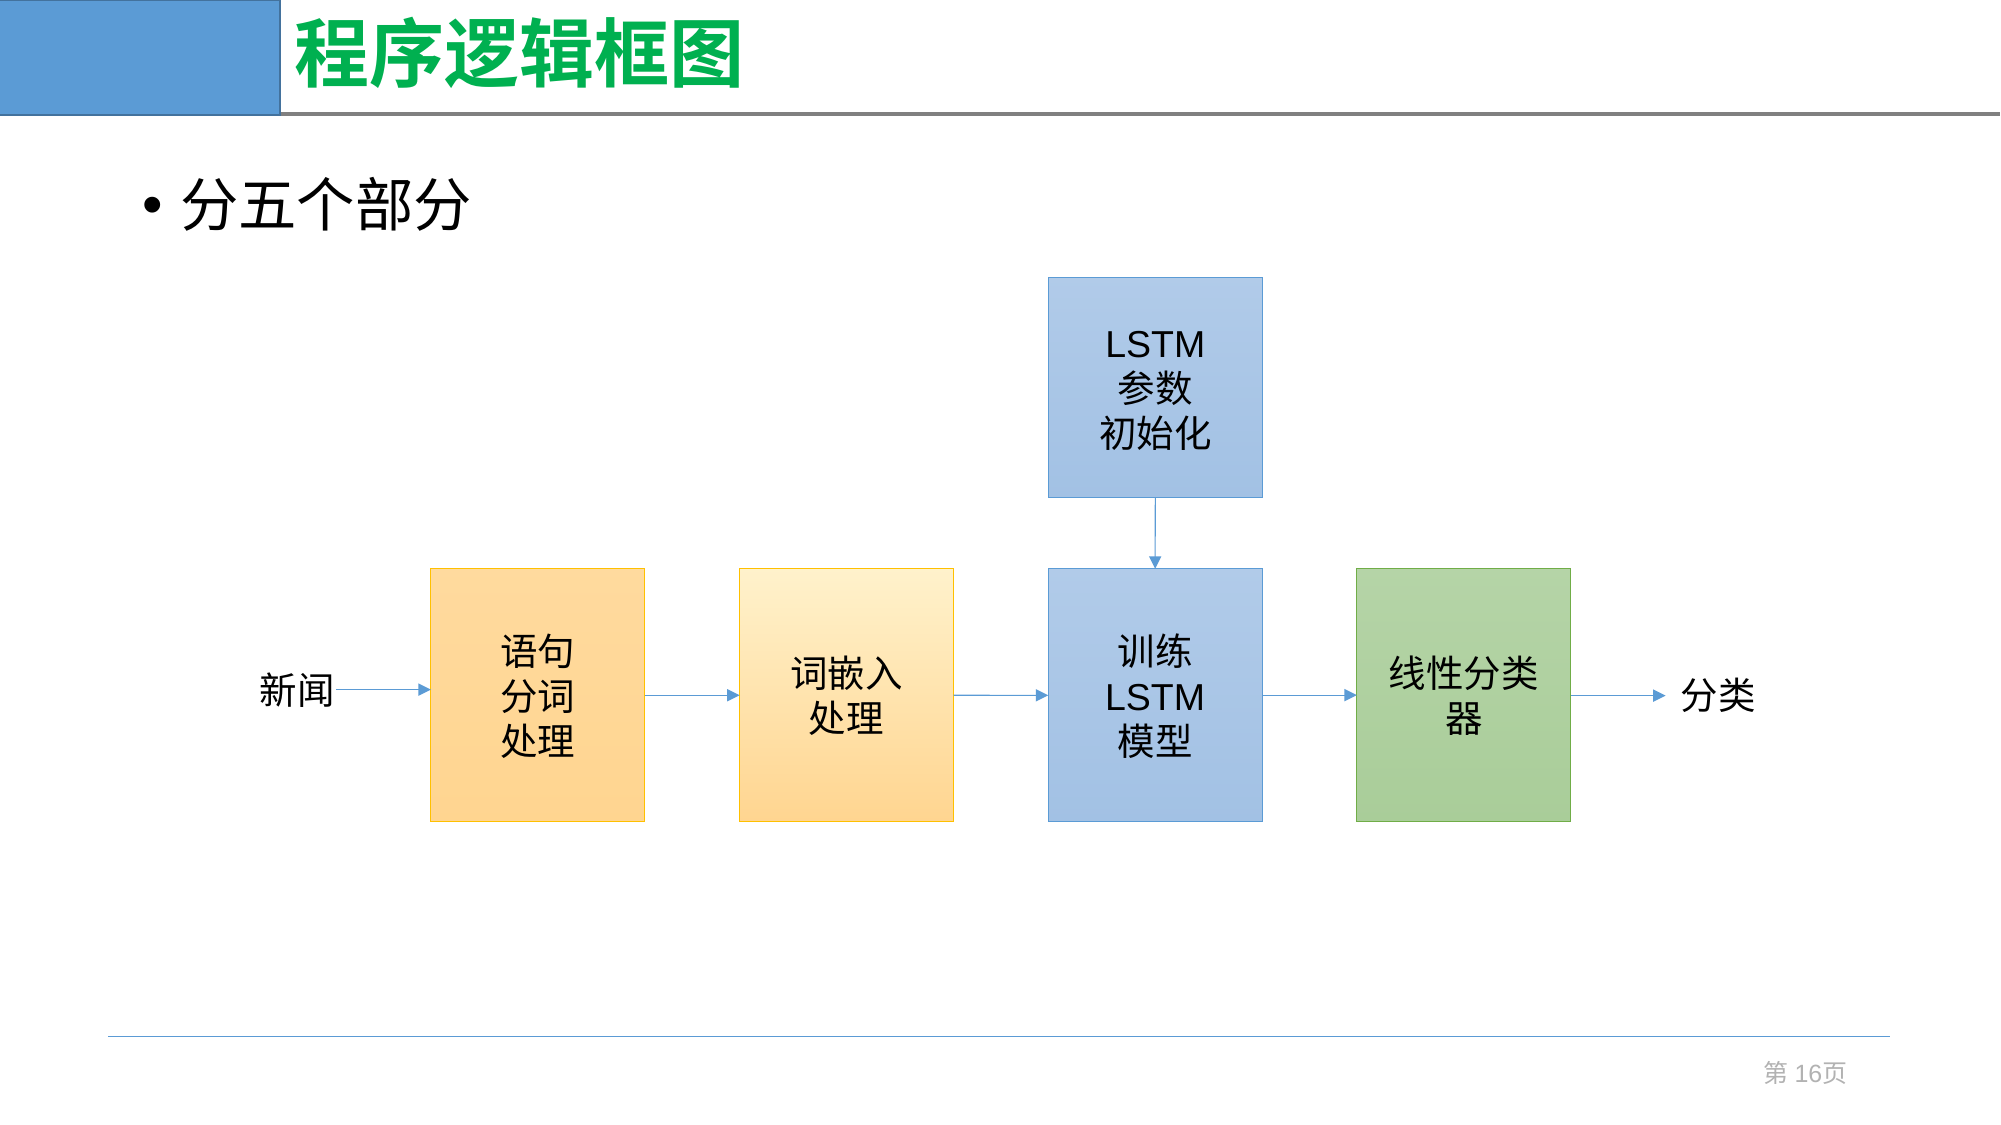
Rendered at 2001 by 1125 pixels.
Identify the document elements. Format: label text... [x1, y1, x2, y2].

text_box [244, 277, 1772, 822]
slide_number 第16页 [1412, 1042, 1863, 1103]
text_box 分五个部分 [128, 169, 1854, 972]
title 程序逻辑框图 [279, 0, 2000, 116]
